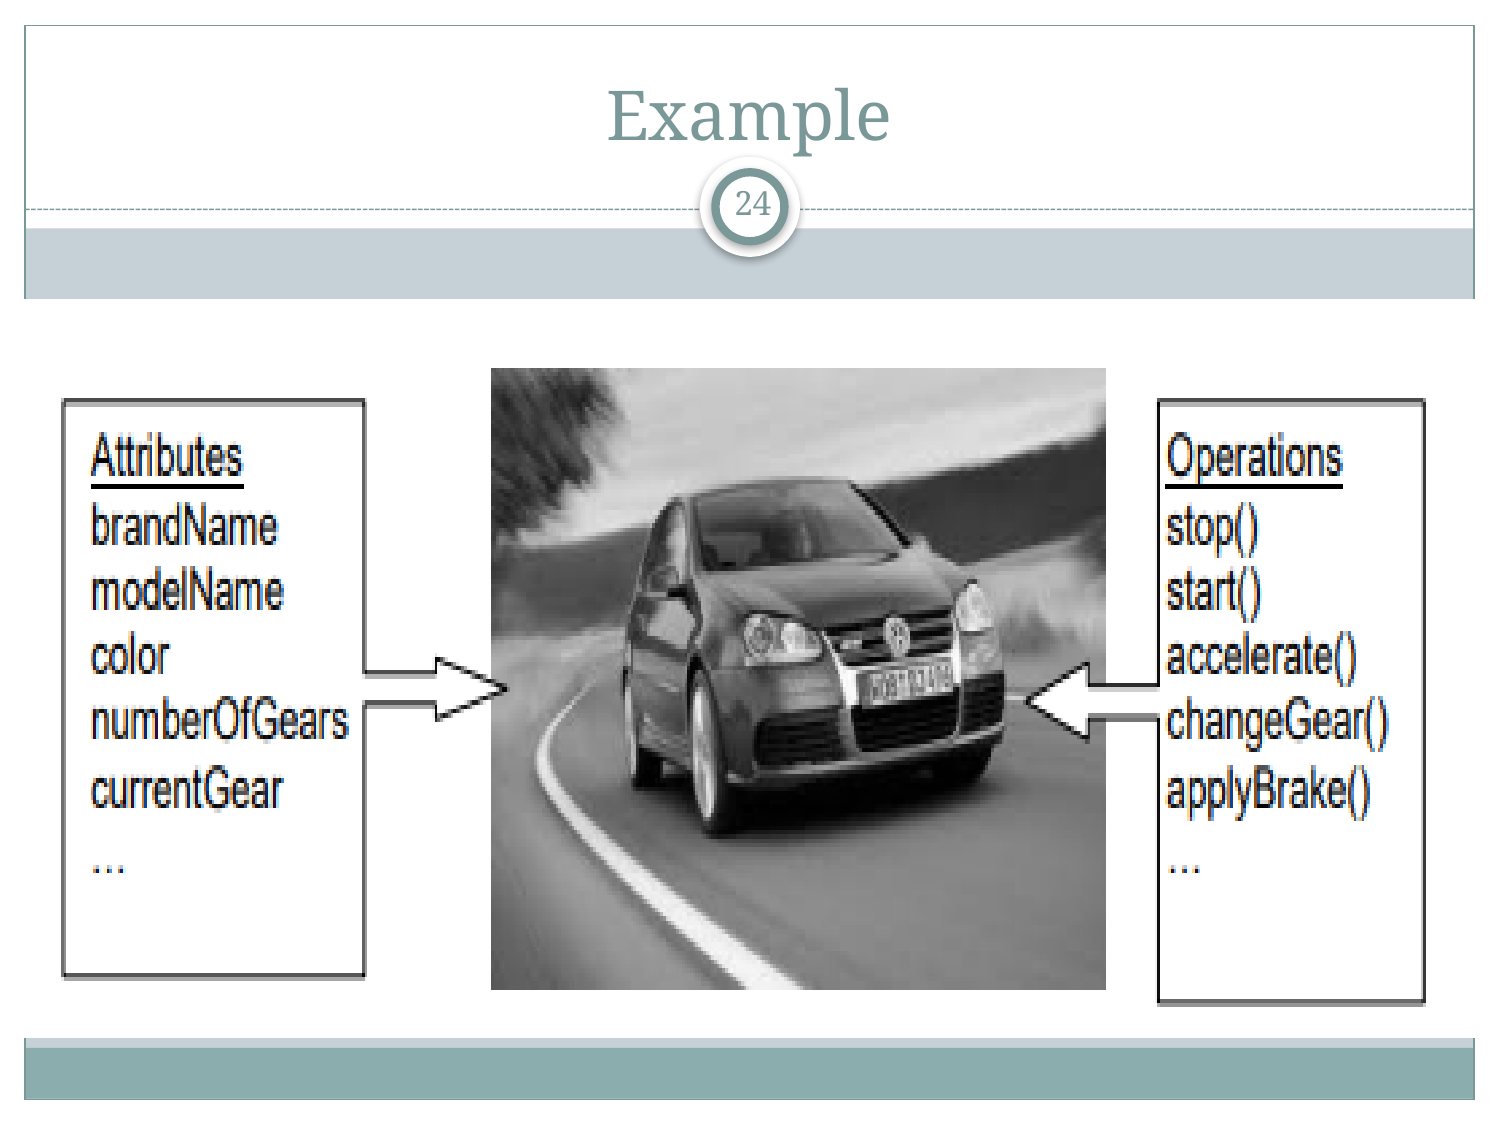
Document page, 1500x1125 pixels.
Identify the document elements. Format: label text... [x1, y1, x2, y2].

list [24, 299, 1476, 1038]
title Example [49, 37, 1450, 162]
slide_number 24 [715, 168, 791, 241]
